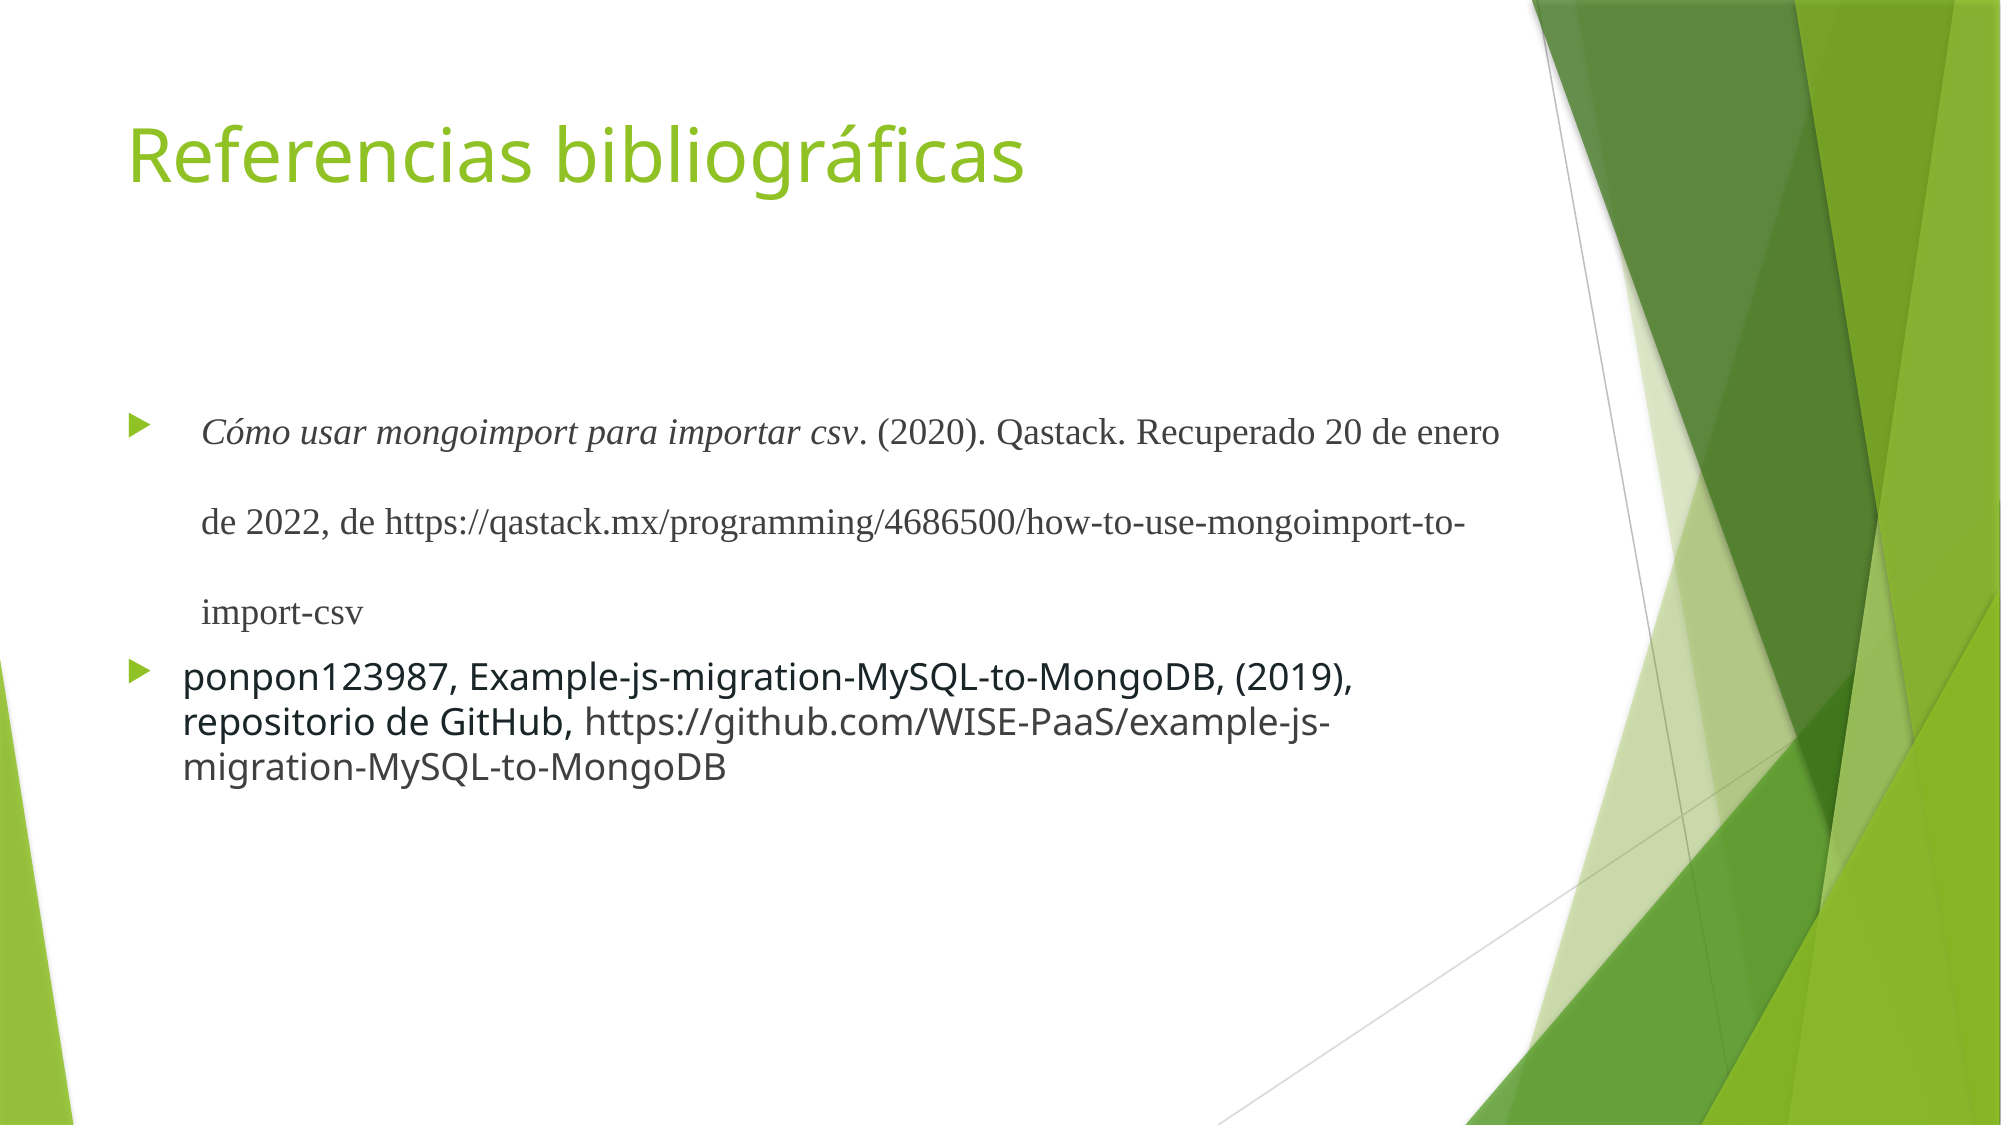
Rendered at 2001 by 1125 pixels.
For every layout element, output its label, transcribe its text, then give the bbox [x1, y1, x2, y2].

list Cómo usar mongoimport para importar csv. (2020). Qastack. Recuperado 20 de enero de 2022, de https://qastack.mx/programming/4686500/how-to-use-mongoimport-to-import-csv ponpon123987, Example-js-migration-MySQL-to-MongoDB, (2019), repositorio de GitHub, https://github.com/WISE-PaaS/example-js-migration-MySQL-to-MongoDB [111, 354, 1522, 992]
title Referencias bibliográficas [111, 99, 1522, 317]
